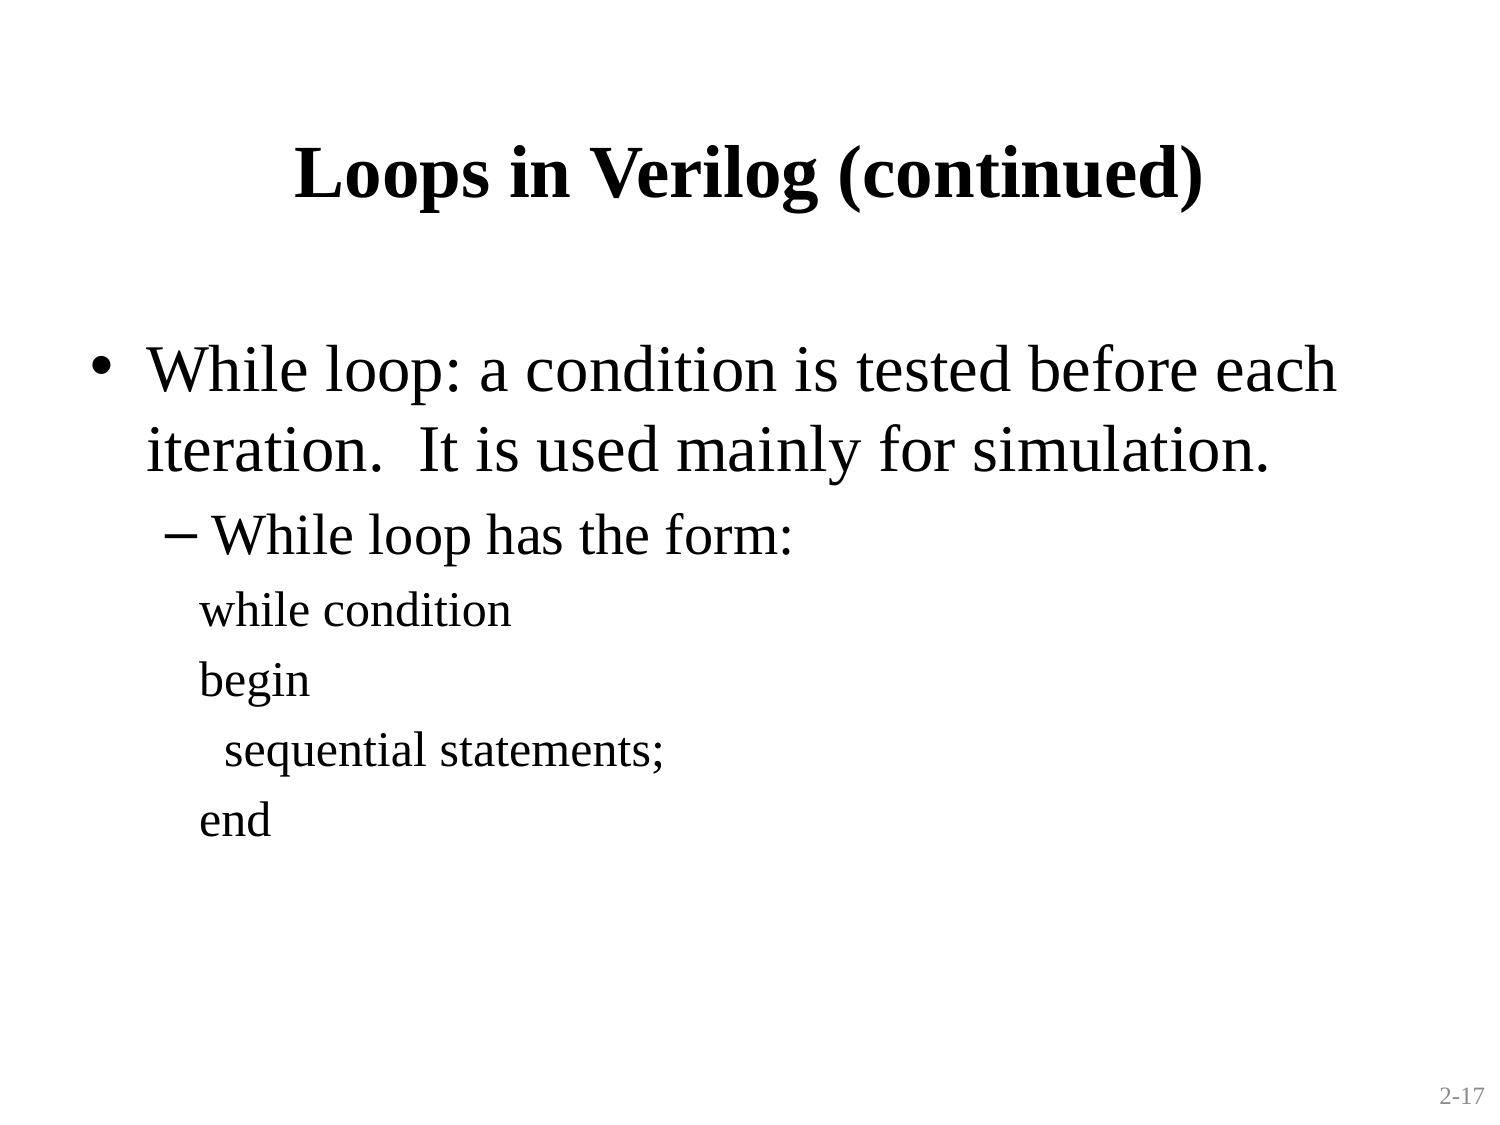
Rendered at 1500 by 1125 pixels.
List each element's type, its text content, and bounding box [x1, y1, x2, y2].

text_box While loop: a condition is tested before each iteration. It is used mainly for simulation. While loop has the form: while condition begin sequential statements; end [74, 317, 1425, 1038]
slide_number 2-17 [1374, 1065, 1500, 1125]
text_box Loops in Verilog (continued) [74, 115, 1425, 303]
